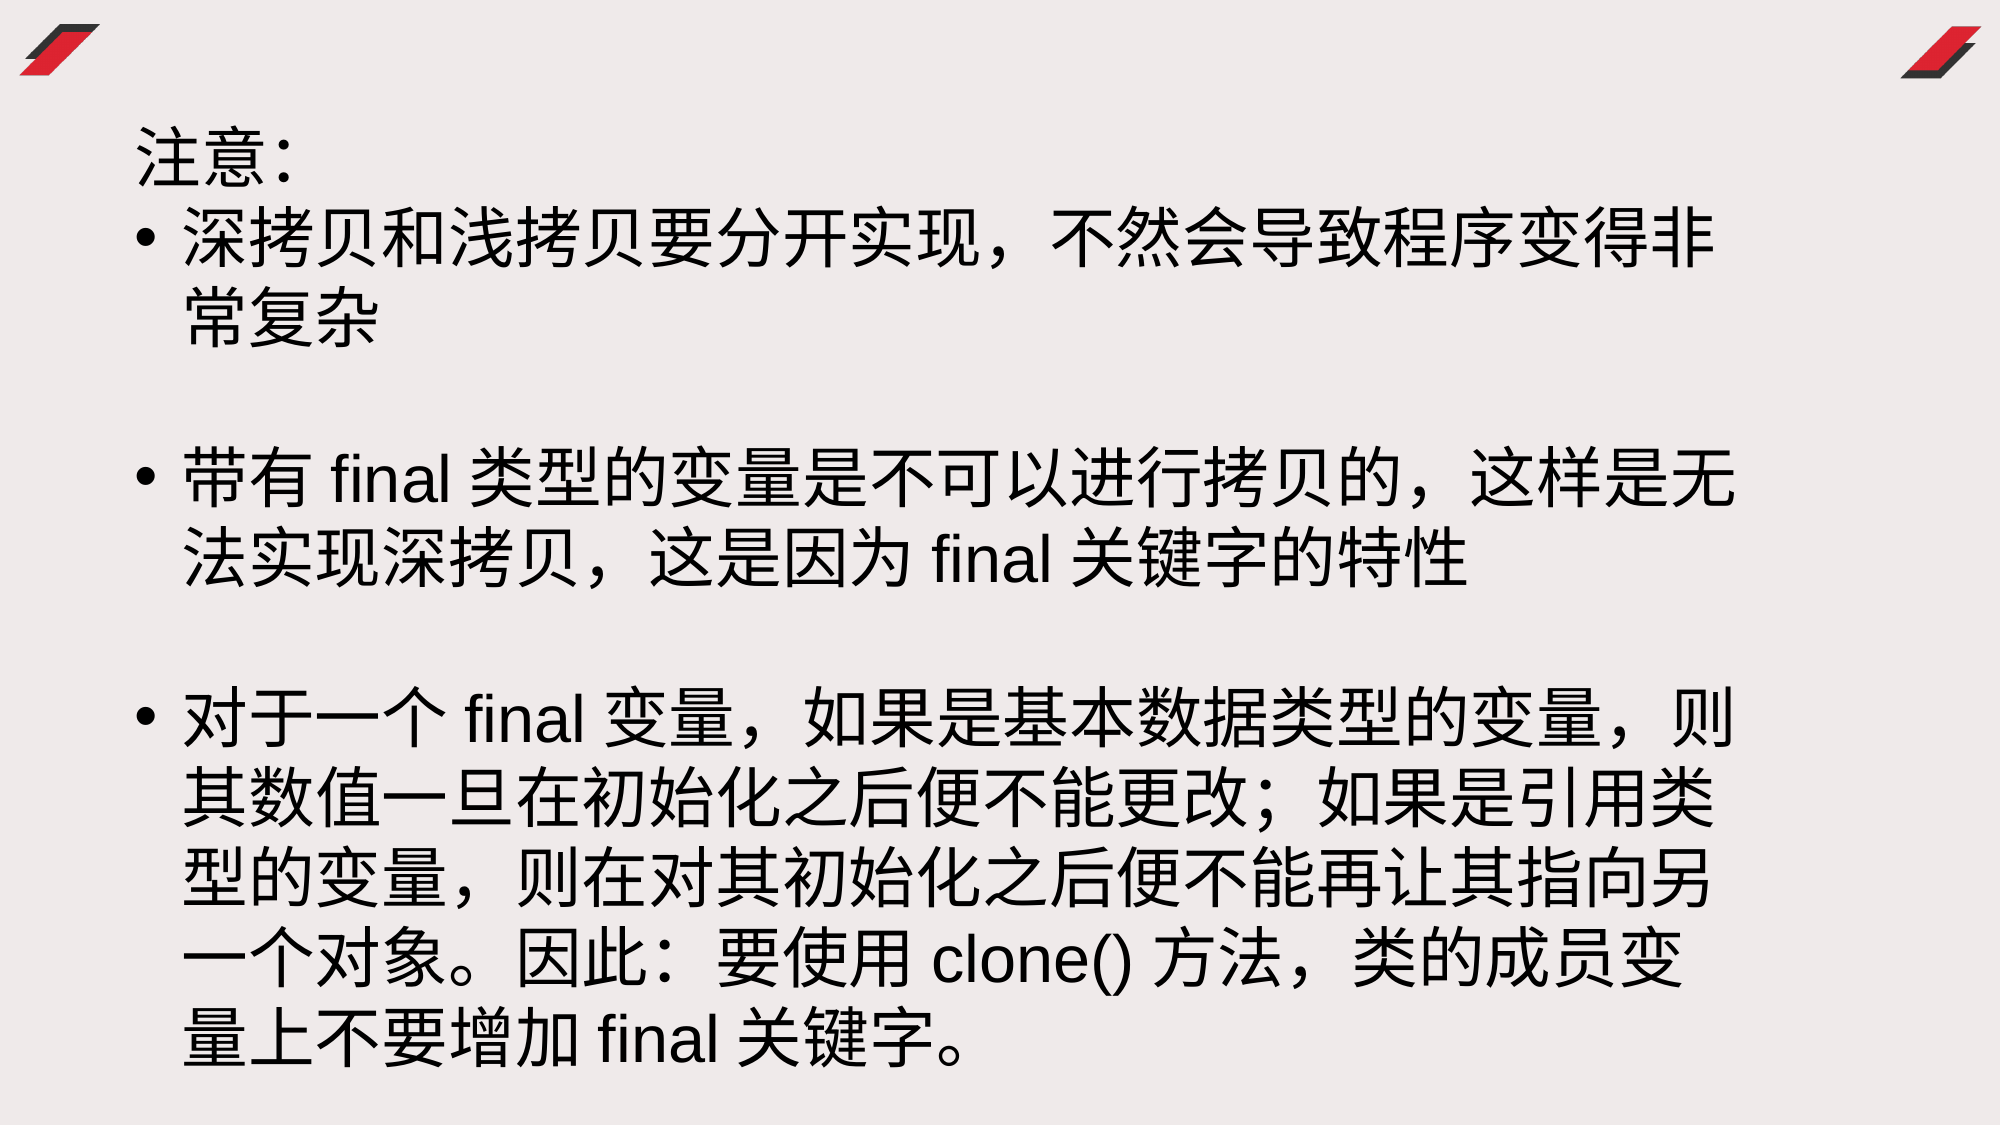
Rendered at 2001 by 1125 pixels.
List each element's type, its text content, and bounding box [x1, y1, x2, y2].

picture [1881, 0, 2000, 101]
picture [0, 0, 119, 100]
text_box 注意： 深拷贝和浅拷贝要分开实现，不然会导致程序变得非常复杂 带有final类型的变量是不可以进行拷贝的，这样是无法实现深拷贝，这是因为final关键字的特性 对于一个final变量，如果是基本数据类型的变量，则其数值一旦在初始化之后便不能更改；如果是引用类型的变量，则在对其初始化之后便不能再让其指向另一个对象。因此：要使用clone()方法，类的成员变量上不要增加final关键字。 [119, 108, 1766, 1083]
